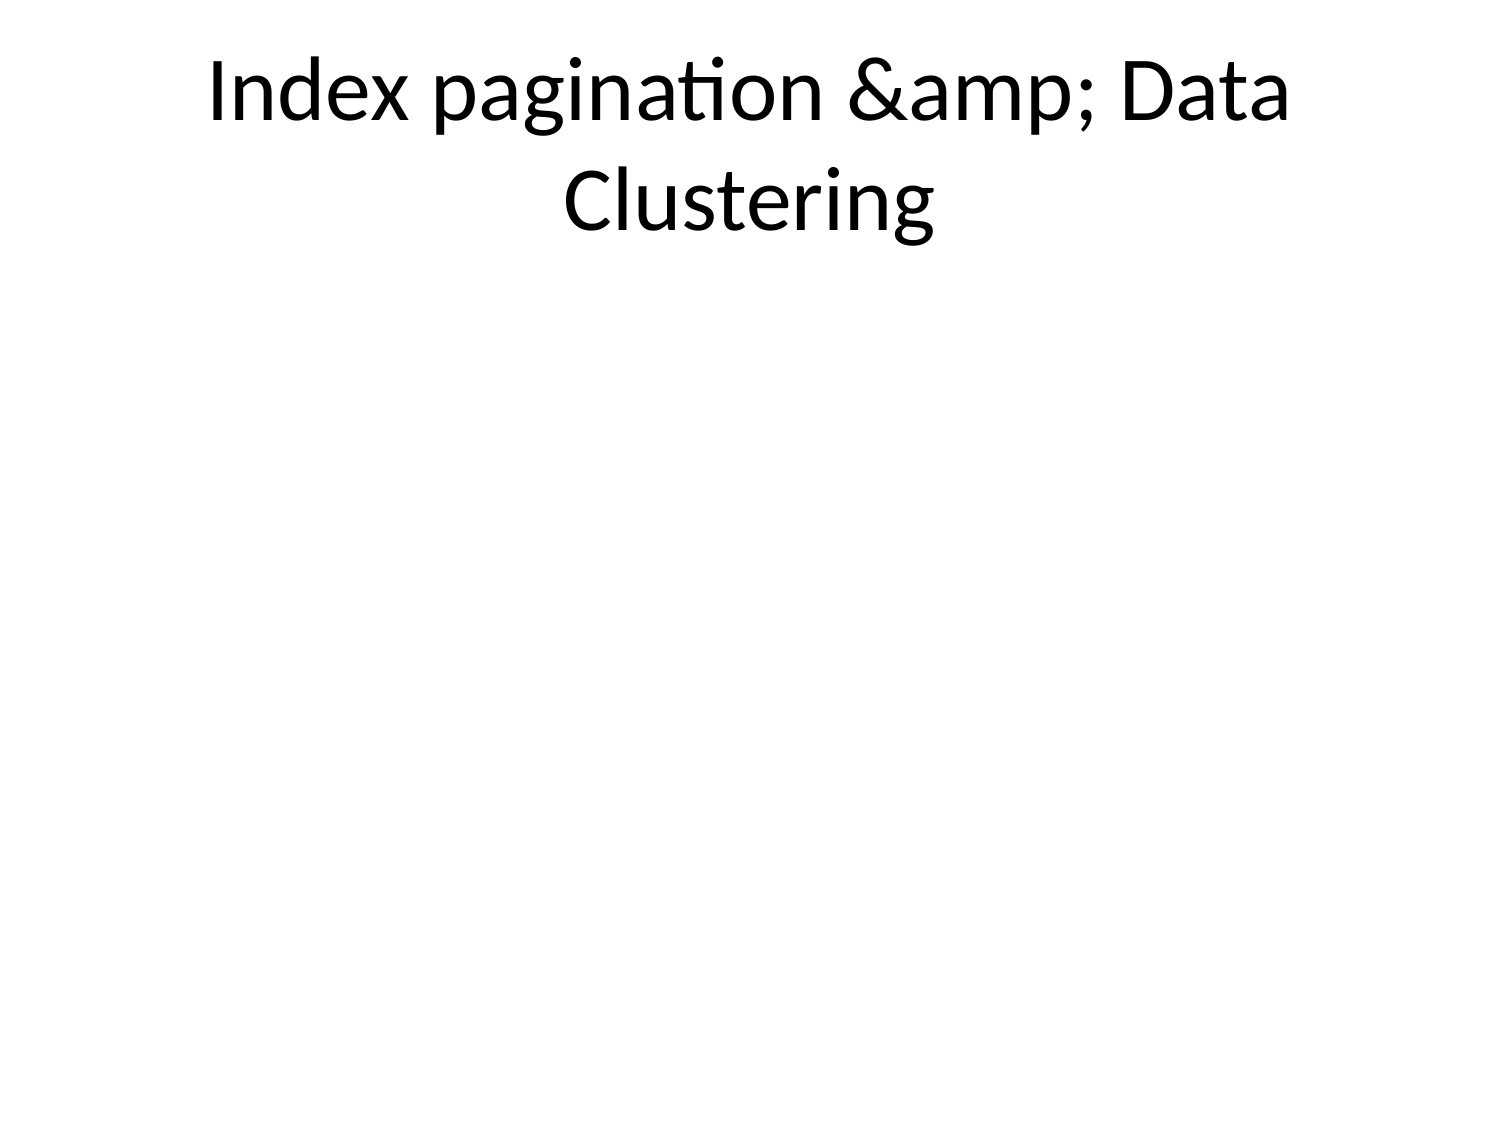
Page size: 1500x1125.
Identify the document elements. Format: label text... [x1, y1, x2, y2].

title Index pagination &amp; Data Clustering [75, 45, 1425, 233]
